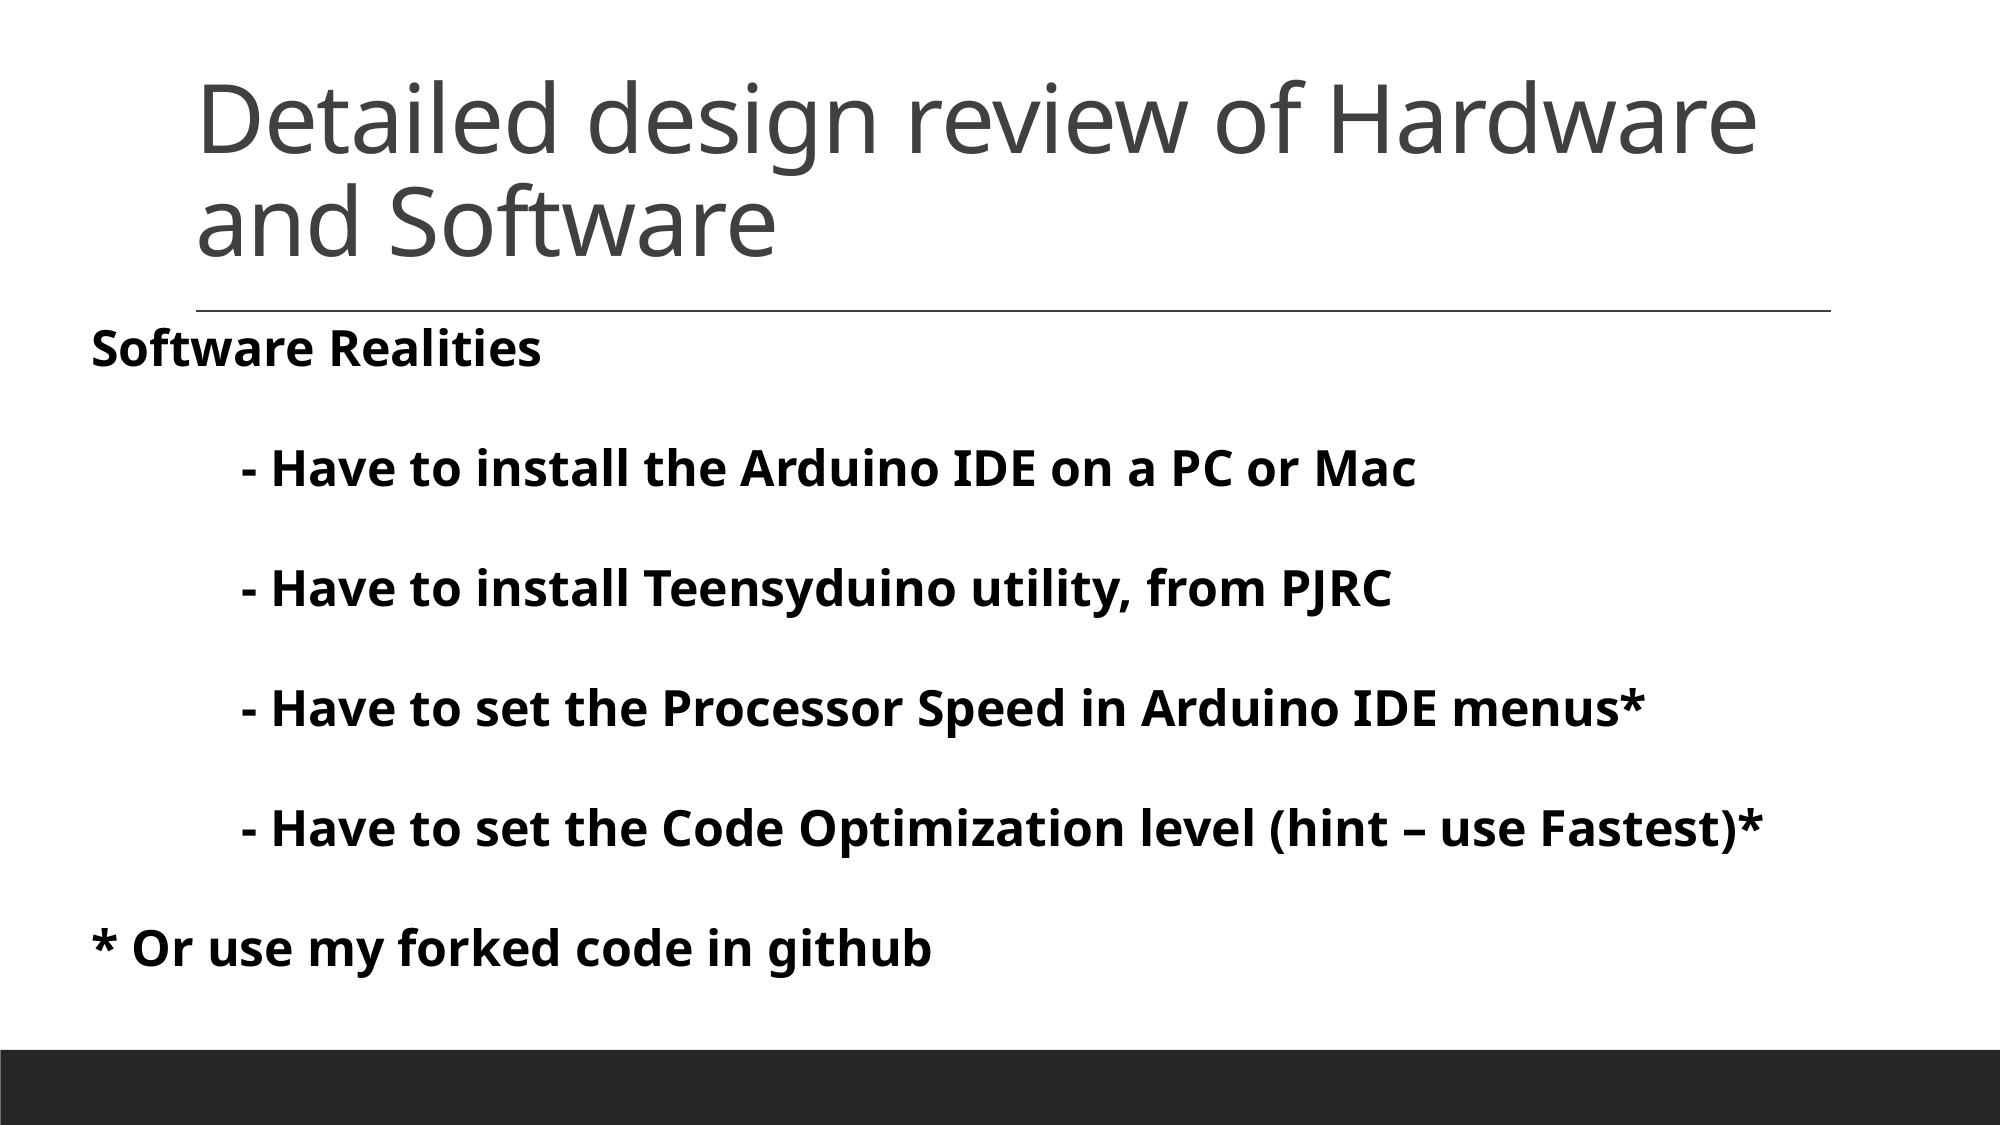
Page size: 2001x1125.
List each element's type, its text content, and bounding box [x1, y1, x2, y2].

text_box Software Realities - Have to install the Arduino IDE on a PC or Mac - Have to install Teensyduino utility, from PJRC - Have to set the Processor Speed in Arduino IDE menus* - Have to set the Code Optimization level (hint – use Fastest)* * Or use my forked code in github [76, 308, 1780, 984]
title Detailed design review of Hardware and Software [180, 47, 1830, 285]
